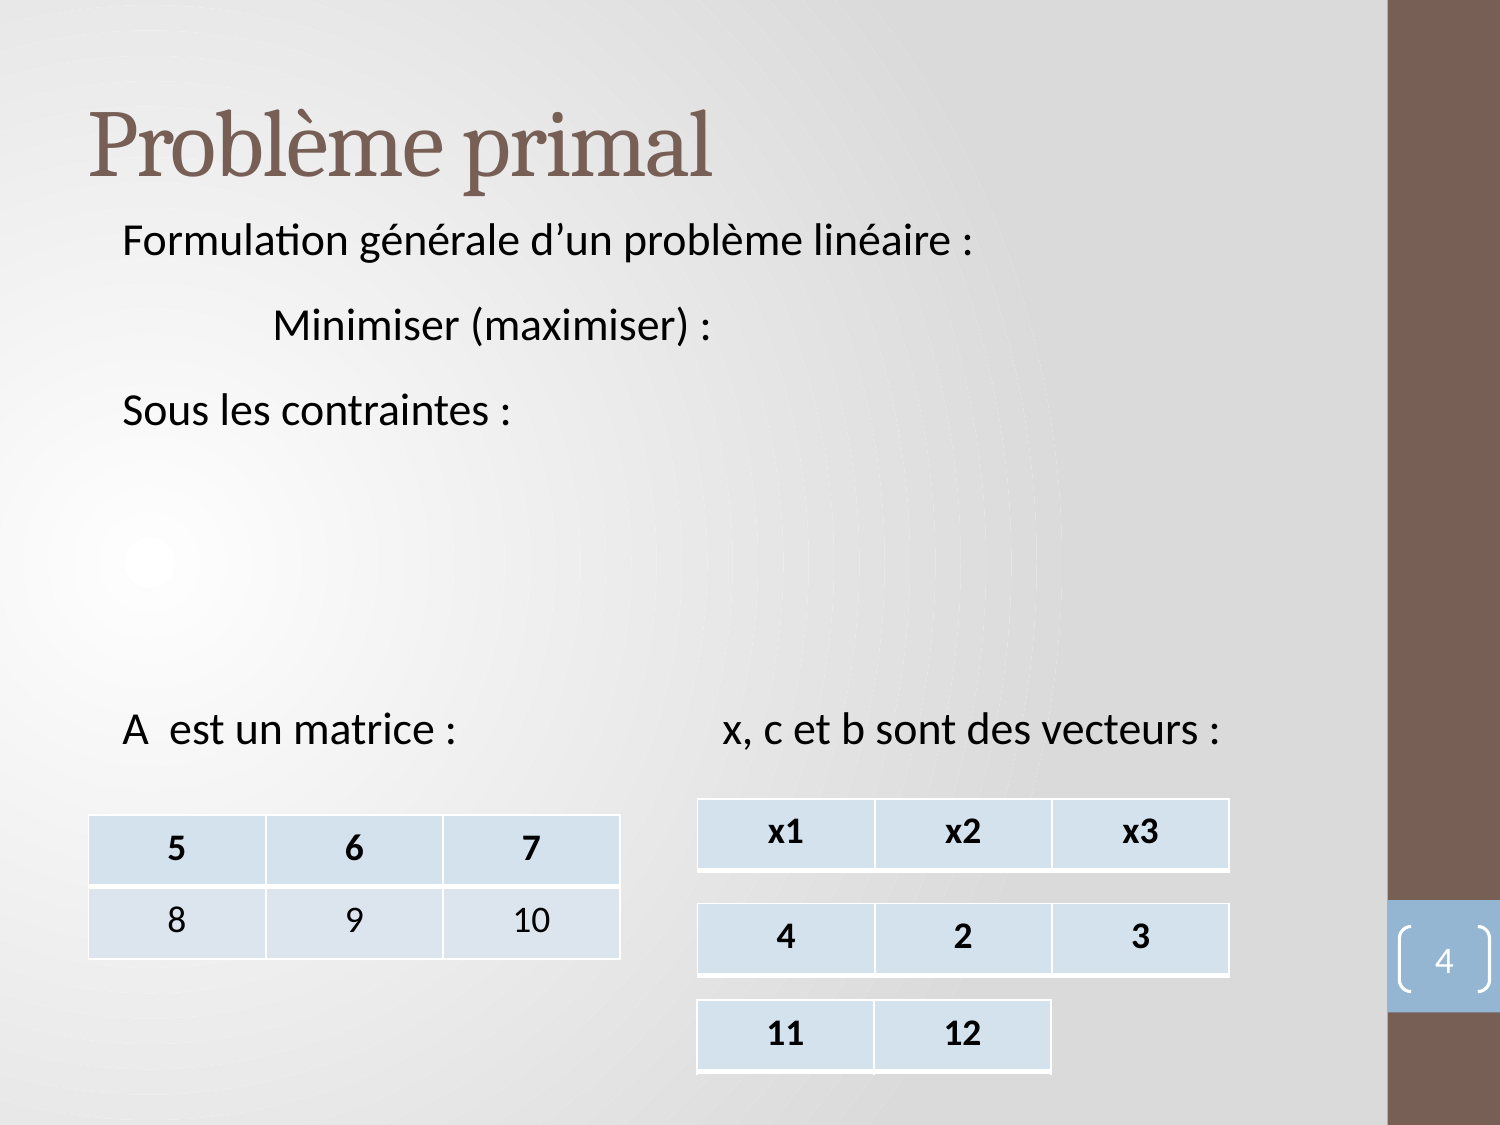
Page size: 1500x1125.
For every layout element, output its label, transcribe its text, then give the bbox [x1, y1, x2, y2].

table_header 3 [1053, 904, 1228, 973]
table_header 12 [875, 1001, 1050, 1069]
table_cell 8 [89, 889, 265, 958]
table_cell 10 [444, 889, 619, 958]
table_header 11 [698, 1001, 873, 1069]
table_header 4 [698, 904, 874, 973]
table_header x3 [1053, 800, 1228, 868]
table_header 2 [876, 904, 1051, 973]
table_header 6 [267, 816, 442, 884]
table_header 5 [89, 816, 265, 884]
title Problème primal [72, 44, 1323, 232]
table_header x2 [876, 800, 1051, 868]
table_header 7 [444, 816, 619, 884]
table_header x1 [698, 800, 874, 868]
table_cell 9 [267, 889, 442, 958]
slide_number 4 [1397, 924, 1492, 994]
